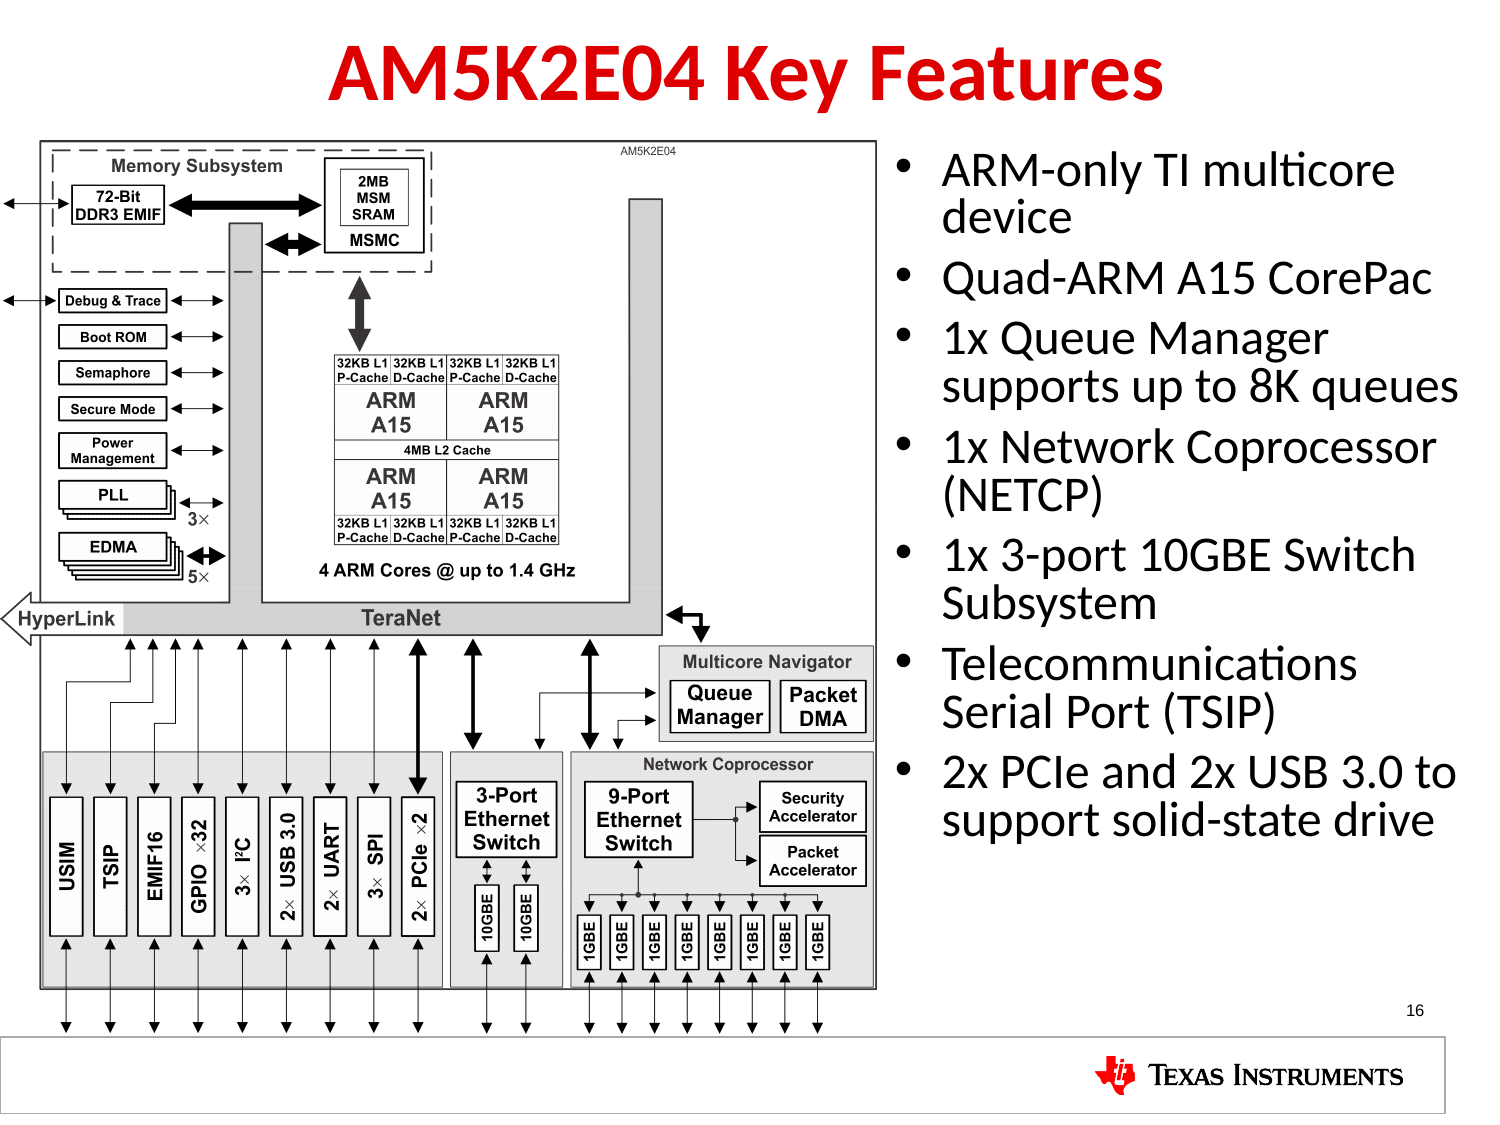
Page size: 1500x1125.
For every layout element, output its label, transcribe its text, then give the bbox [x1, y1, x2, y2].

picture [0, 140, 877, 1035]
title AM5K2E04 Key Features [71, 12, 1422, 138]
slide_number 16 [1089, 992, 1440, 1027]
text_box ARM-only TI multicore device Quad-ARM A15 CorePac 1x Queue Manager supports up to 8K queues 1x Network Coprocessor (NETCP) 1x 3-port 10GBE Switch Subsystem Telecommunications Serial Port (TSIP) 2x PCIe and 2x USB 3.0 to support solid-state drive [880, 140, 1491, 951]
picture [1095, 1056, 1403, 1095]
